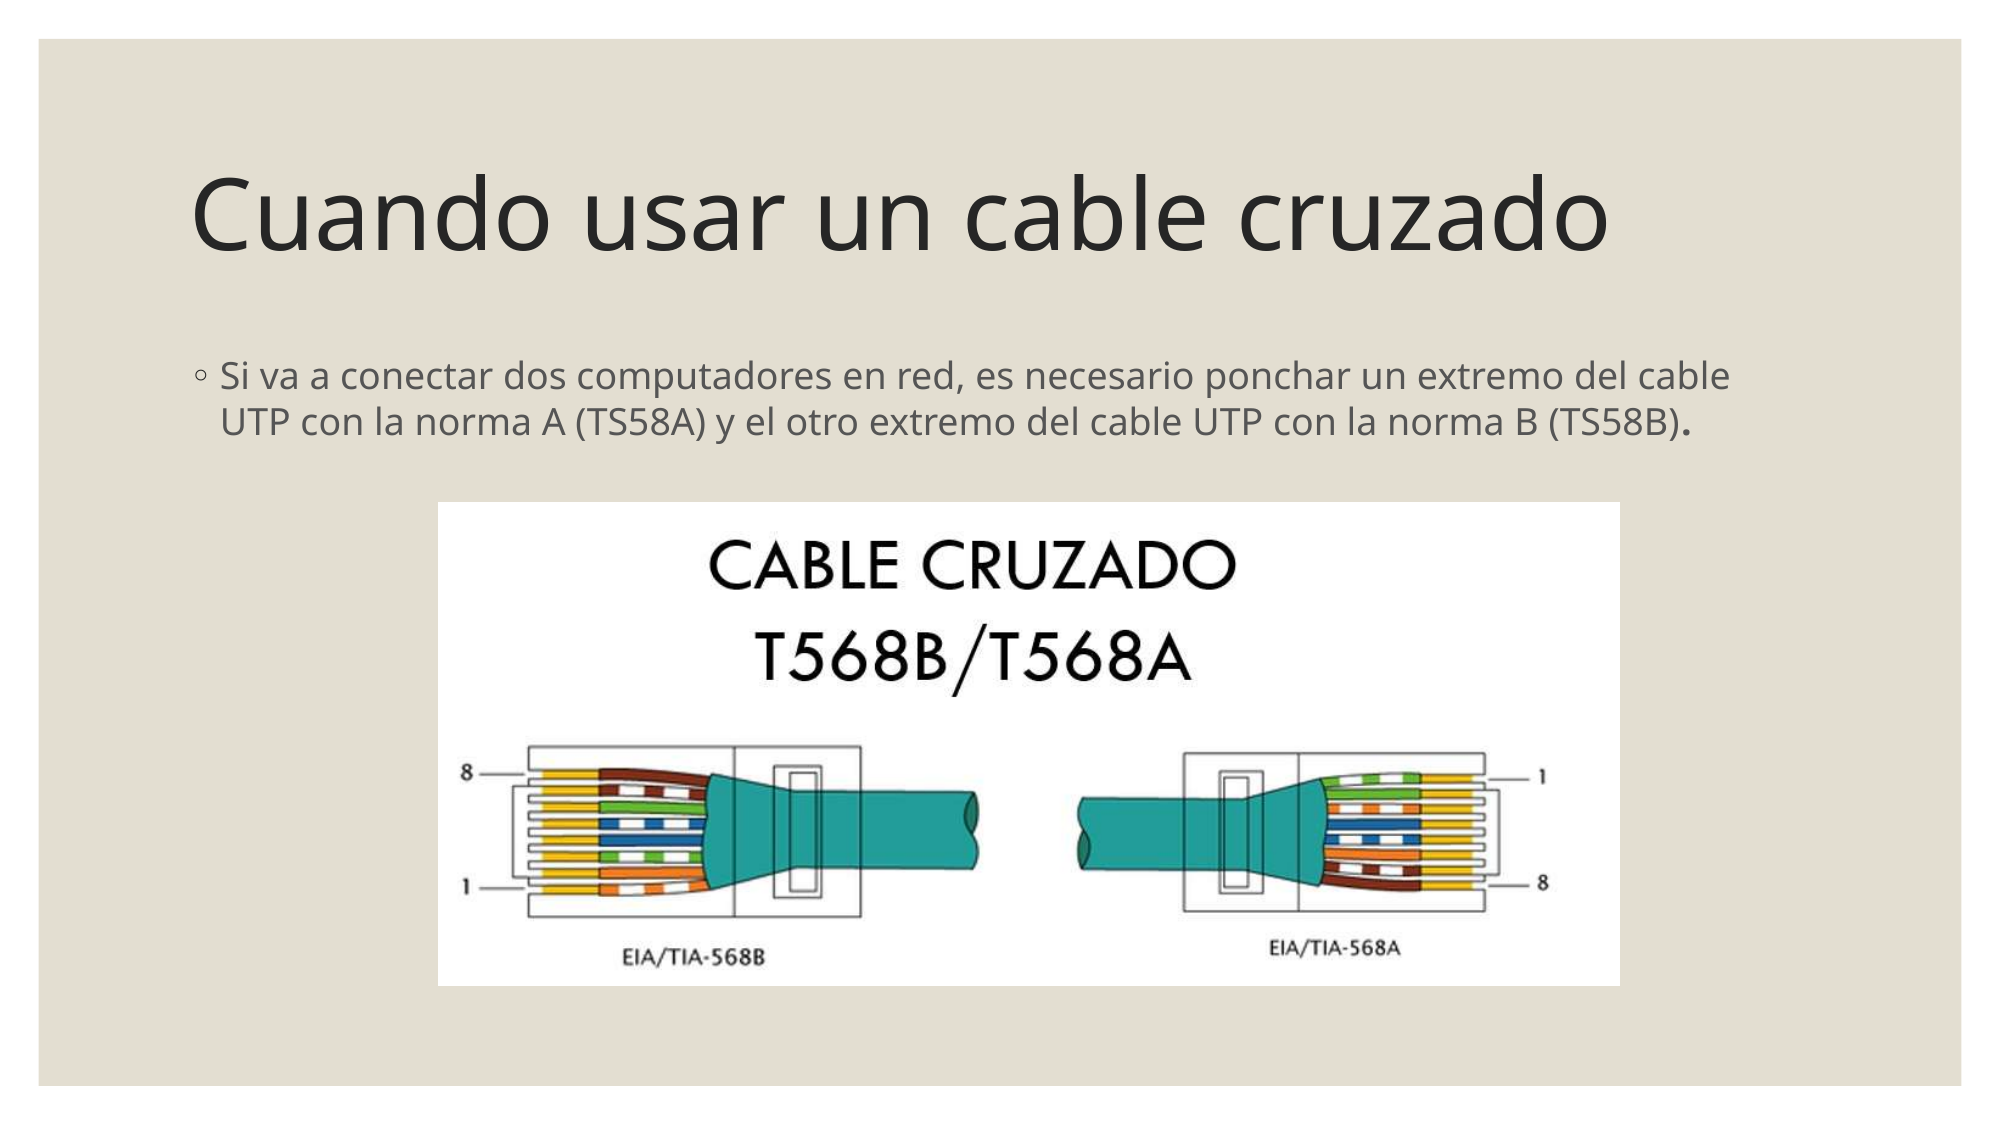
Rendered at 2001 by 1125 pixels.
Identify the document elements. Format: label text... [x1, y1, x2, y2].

list Si va a conectar dos computadores en red, es necesario ponchar un extremo del cable UTP con la norma A (TS58A) y el otro extremo del cable UTP con la norma B (TS58B). [174, 345, 1825, 990]
picture [438, 502, 1620, 986]
title Cuando usar un cable cruzado [174, 105, 1825, 331]
